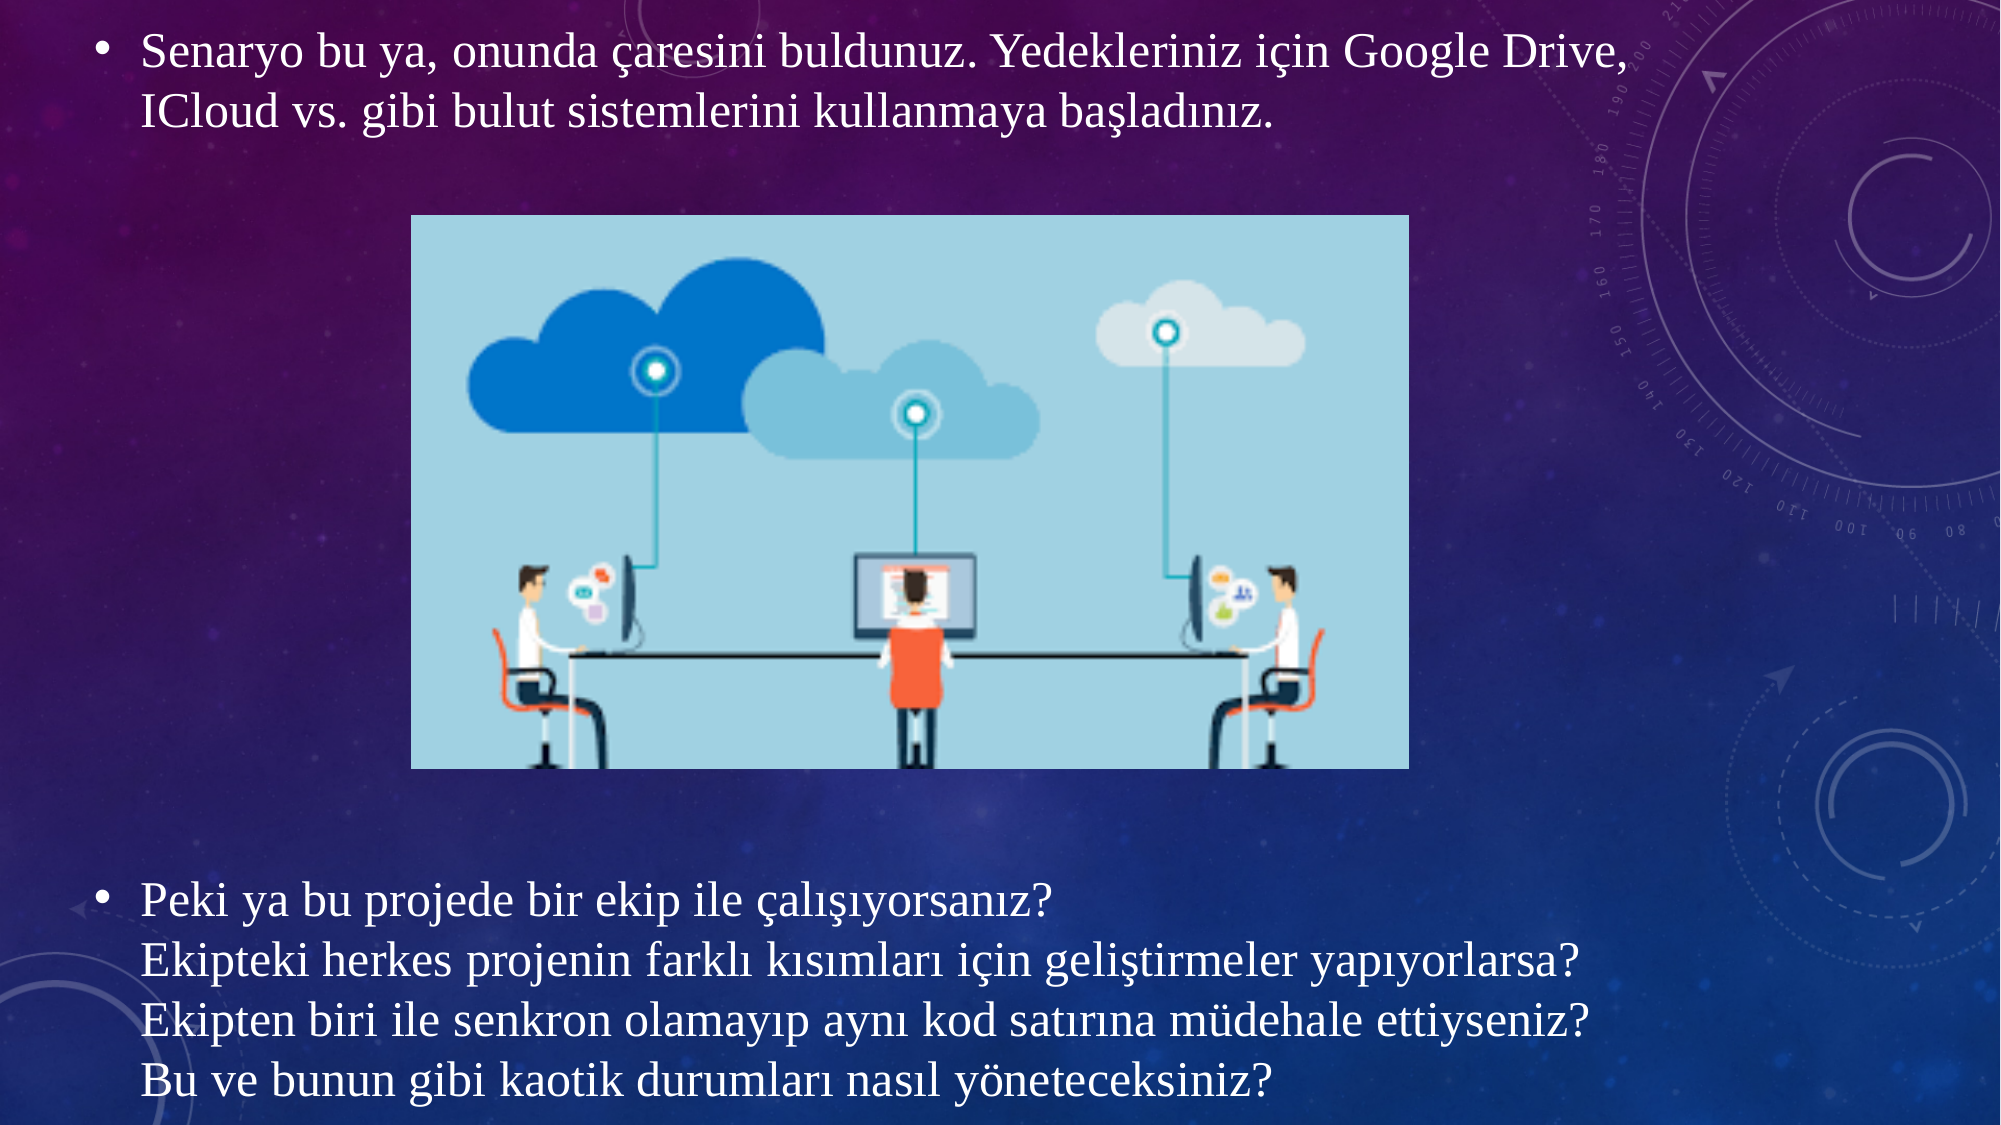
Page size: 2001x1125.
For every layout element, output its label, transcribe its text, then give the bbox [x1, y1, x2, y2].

picture [0, 0, 2001, 1125]
list Senaryo bu ya, onunda çaresini buldunuz. Yedekleriniz için Google Drive, ICloud vs. gibi bulut sistemlerini kullanmaya başladınız. Peki ya bu projede bir ekip ile çalışıyorsanız? Ekipteki herkes projenin farklı kısımları için geliştirmeler yapıyorlarsa? Ekipten biri ile senkron olamayıp aynı kod satırına müdehale ettiyseniz? Bu ve bunun gibi kaotik durumları nasıl yöneteceksiniz? [78, 35, 1741, 1089]
